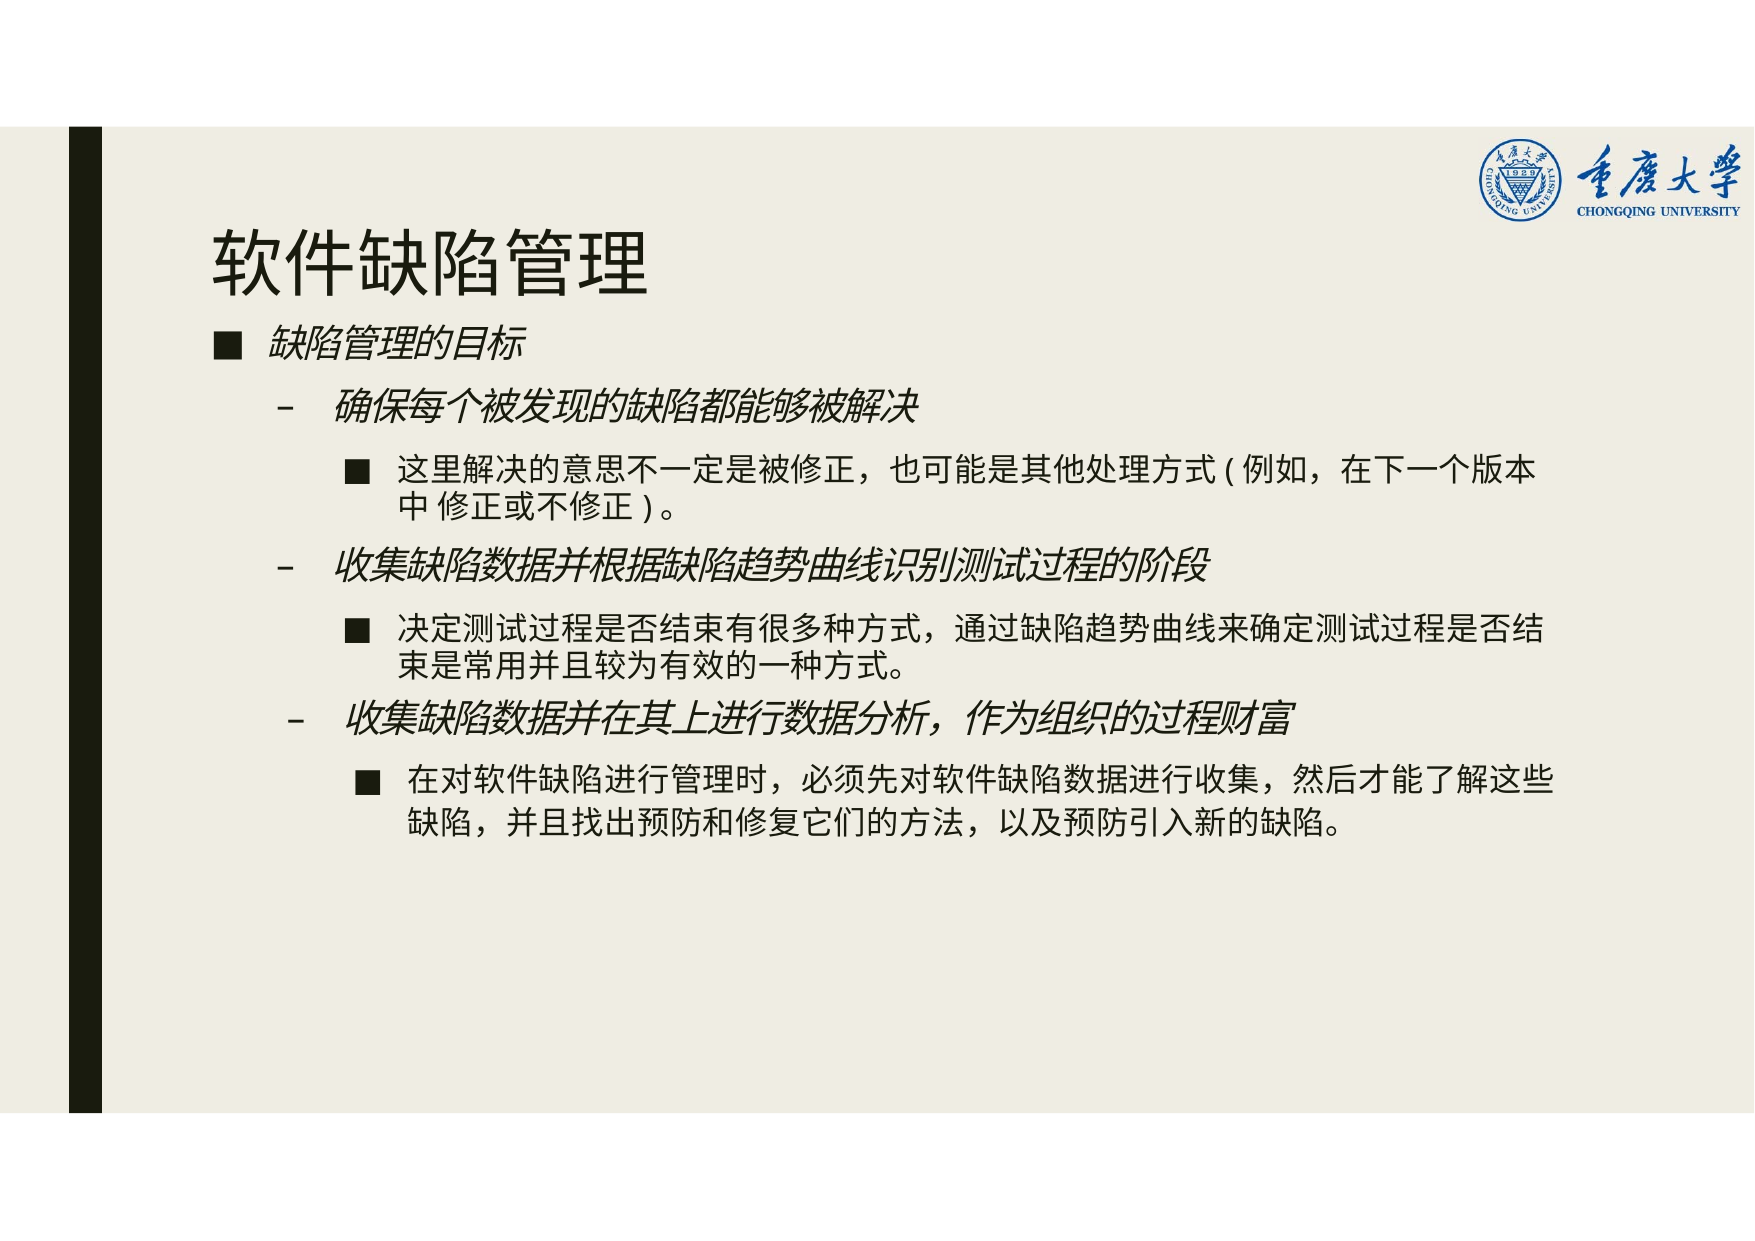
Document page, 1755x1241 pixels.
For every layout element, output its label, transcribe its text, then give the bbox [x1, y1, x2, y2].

text_box 缺陷管理的目标 确保每个被发现的缺陷都能够被解决 这里解决的意思不一定是被修正，也可能是其他处理方式(例如，在下一个版本中 修正或不修正)。 收集缺陷数据并根据缺陷趋势曲线识别测试过程的阶段 决定测试过程是否结束有很多种方式，通过缺陷趋势曲线来确定测试过程是否结 束是常用并且较为有效的一种方式。 收集缺陷数据并在其上进行数据分析，作为组织的过程财富 在对软件缺陷进行管理时，必须先对软件缺陷数据进行收集，然后才能了解这些 缺陷，并且找出预防和修复它们的方法，以及预防引入新的缺陷。 [208, 299, 1561, 841]
title 软件缺陷管理 [208, 215, 652, 299]
picture [1478, 137, 1741, 222]
